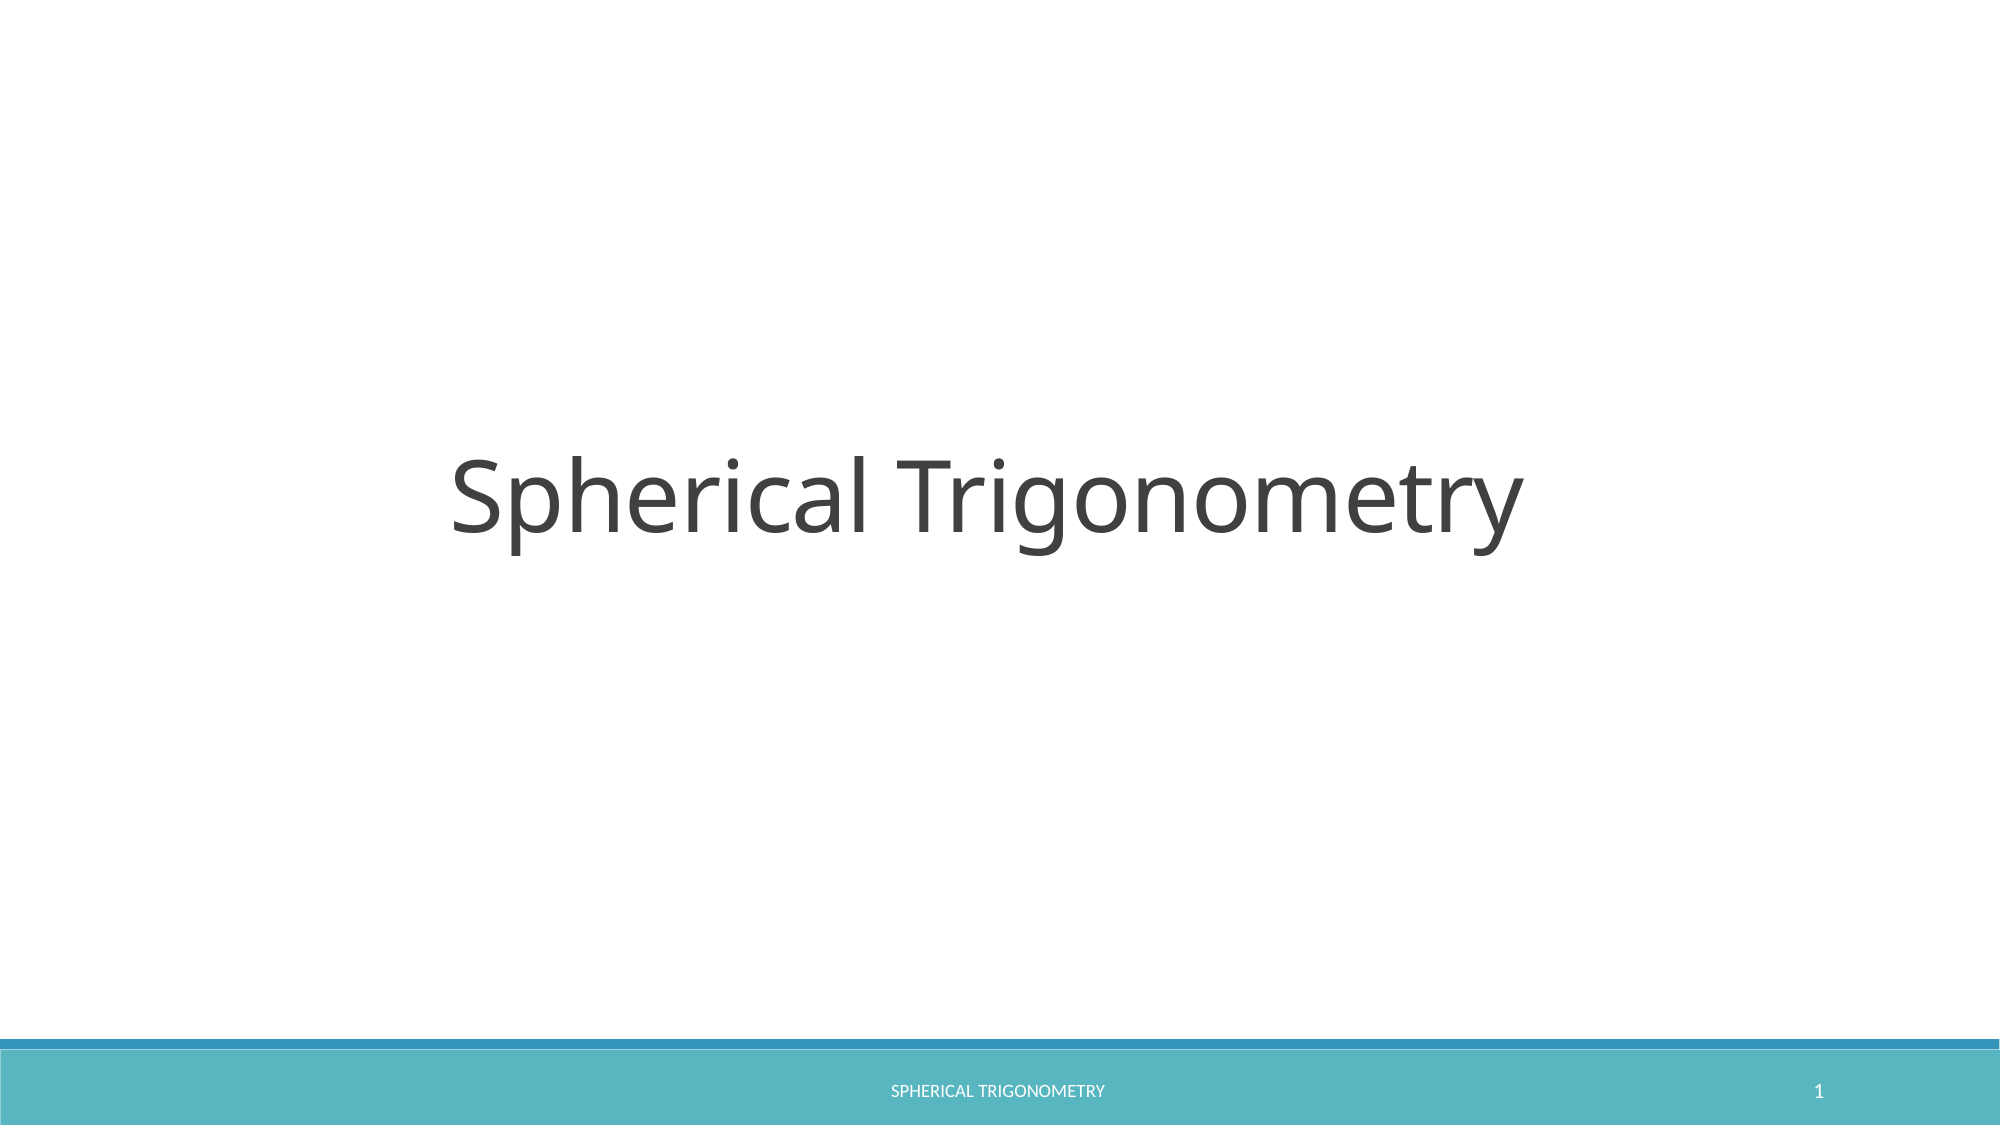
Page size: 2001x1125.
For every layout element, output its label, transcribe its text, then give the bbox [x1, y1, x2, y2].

slide_number 1 [1624, 1059, 1840, 1120]
footer spherical trigonometry [604, 1059, 1396, 1120]
title Spherical Trigonometry [418, 389, 1581, 561]
